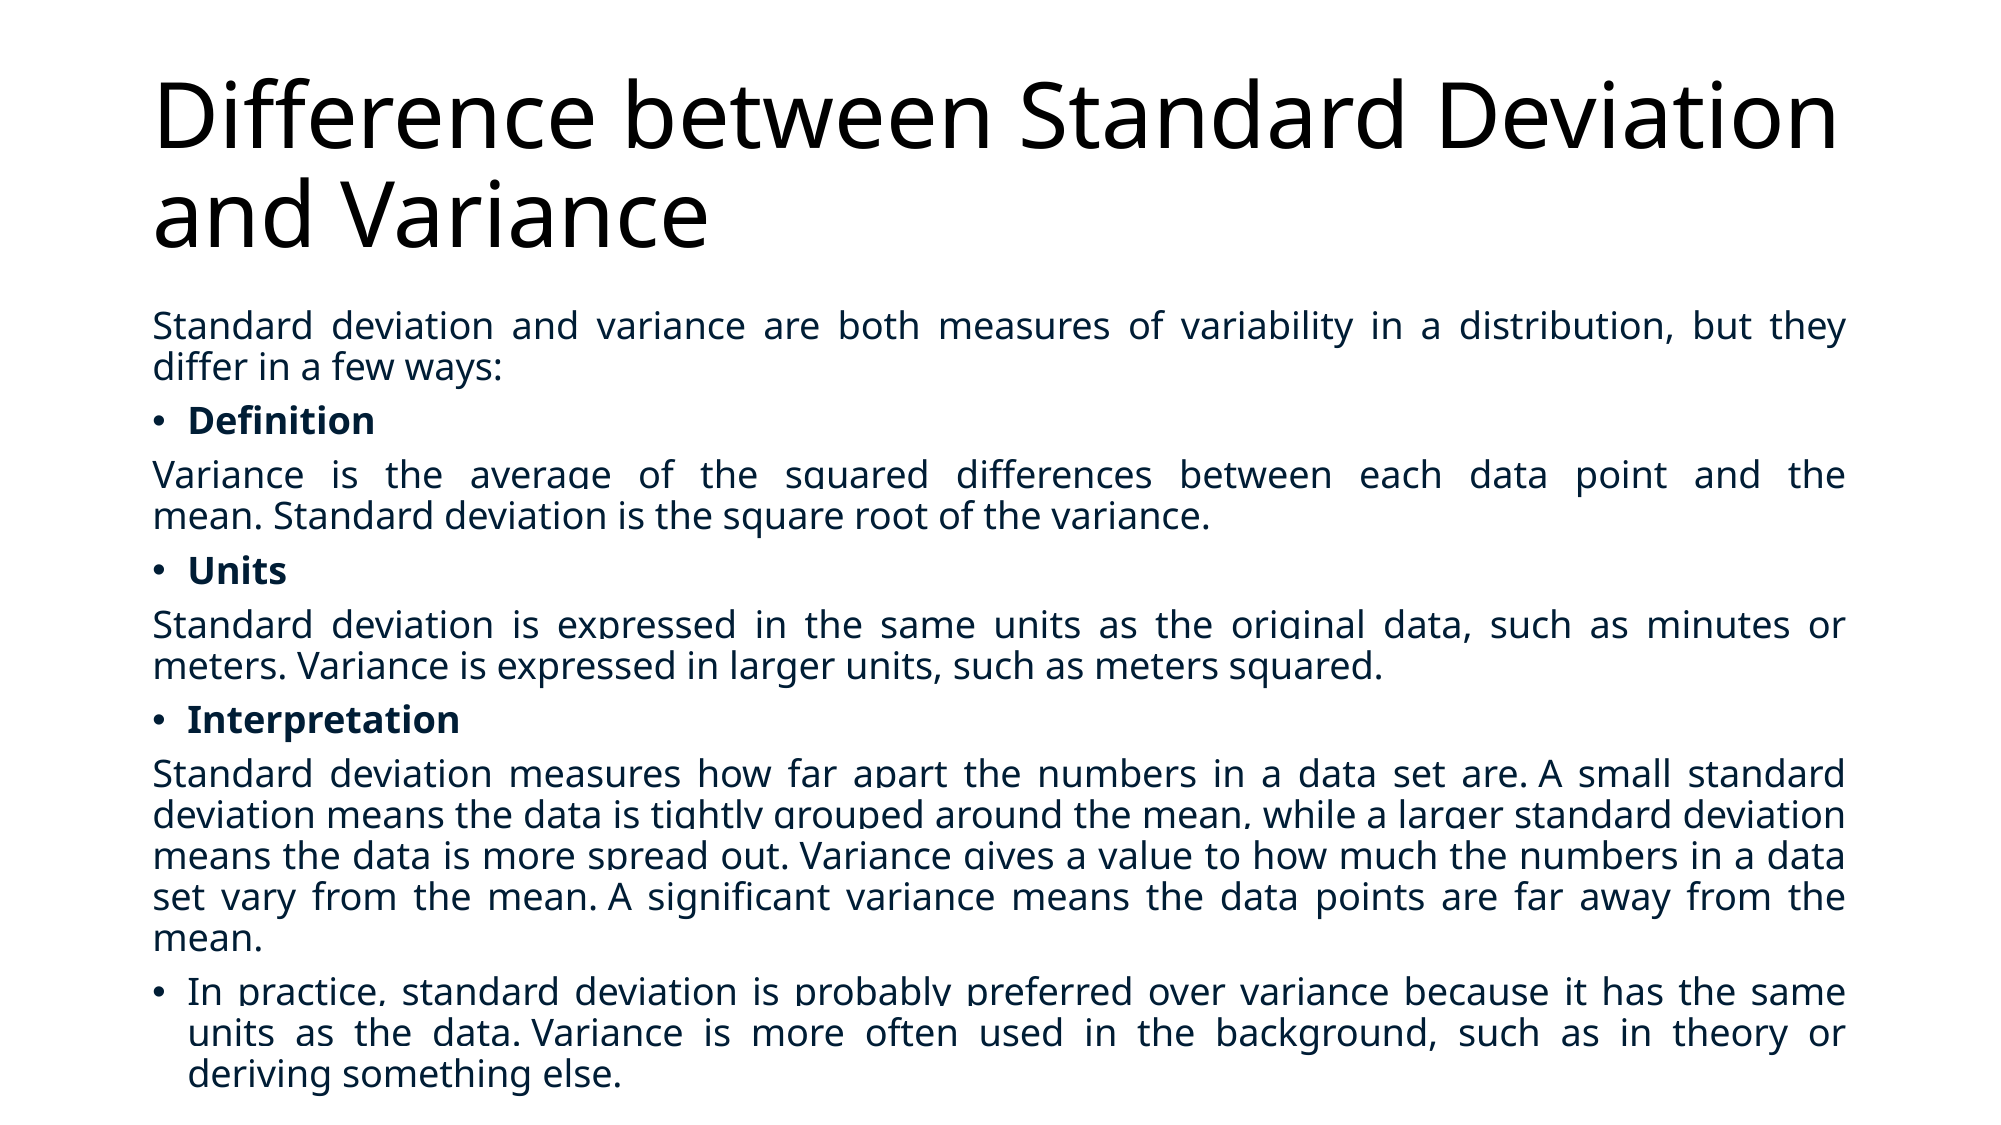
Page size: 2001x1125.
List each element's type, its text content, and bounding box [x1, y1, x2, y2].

list Standard deviation and variance are both measures of variability in a distribution, but they differ in a few ways: Definition Variance is the average of the squared differences between each data point and the mean. Standard deviation is the square root of the variance. Units Standard deviation is expressed in the same units as the original data, such as minutes or meters. Variance is expressed in larger units, such as meters squared. Interpretation Standard deviation measures how far apart the numbers in a data set are. A small standard deviation means the data is tightly grouped around the mean, while a larger standard deviation means the data is more spread out. Variance gives a value to how much the numbers in a data set vary from the mean. A significant variance means the data points are far away from the mean. In practice, standard deviation is probably preferred over variance because it has the same units as the data. Variance is more often used in the background, such as in theory or deriving something else. [137, 299, 1863, 1113]
title Difference between Standard Deviation and Variance [137, 59, 1863, 278]
